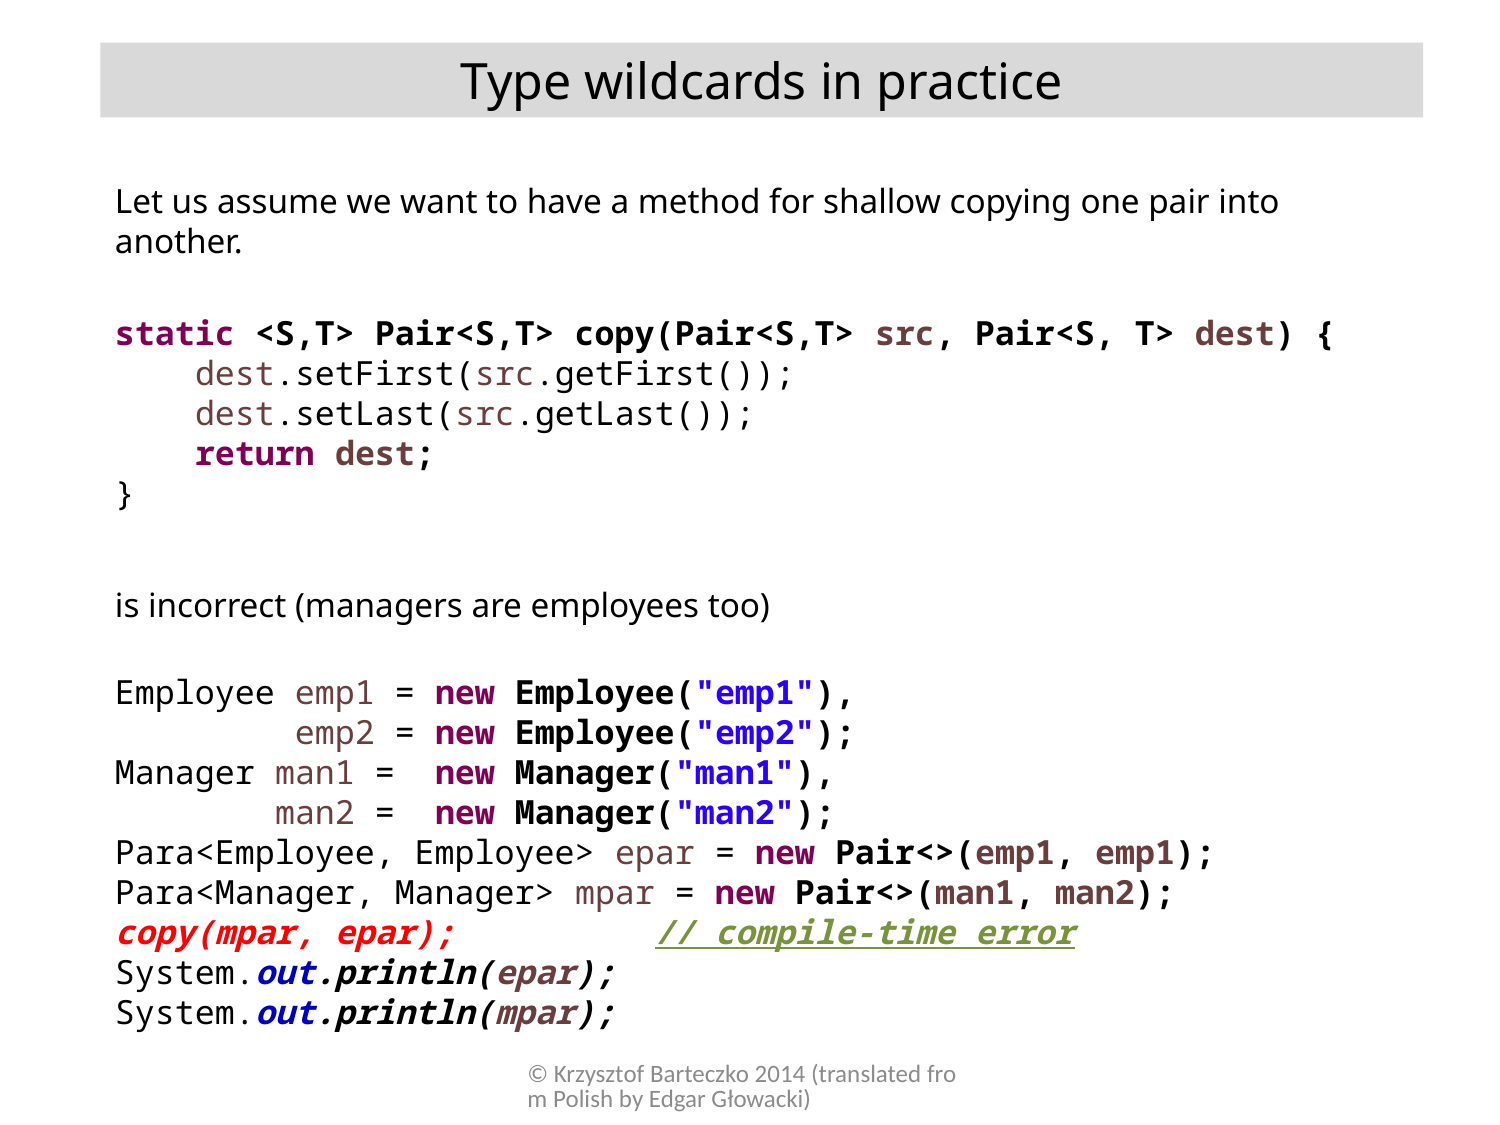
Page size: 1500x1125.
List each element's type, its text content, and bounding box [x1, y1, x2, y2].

text_box static <S,T> Pair<S,T> copy(Pair<S,T> src, Pair<S, T> dest) { dest.setFirst(src.getFirst()); dest.setLast(src.getLast()); return dest; } [100, 305, 1424, 520]
text_box Employee emp1 = new Employee("emp1"), emp2 = new Employee("emp2"); Manager man1 = new Manager("man1"), man2 = new Manager("man2"); Para<Employee, Employee> epar = new Pair<>(emp1, emp1); Para<Manager, Manager> mpar = new Pair<>(man1, man2); copy(mpar, epar); // compile-time error System.out.println(epar); System.out.println(mpar); [100, 664, 1424, 1039]
text_box is incorrect (managers are employees too) [100, 576, 1409, 631]
text_box Type wildcards in practice [100, 42, 1424, 118]
text_box Let us assume we want to have a method for shallow copying one pair into another. [100, 172, 1424, 268]
footer © Krzysztof Barteczko 2014 (translated from Polish by Edgar Głowacki) [512, 1042, 988, 1103]
